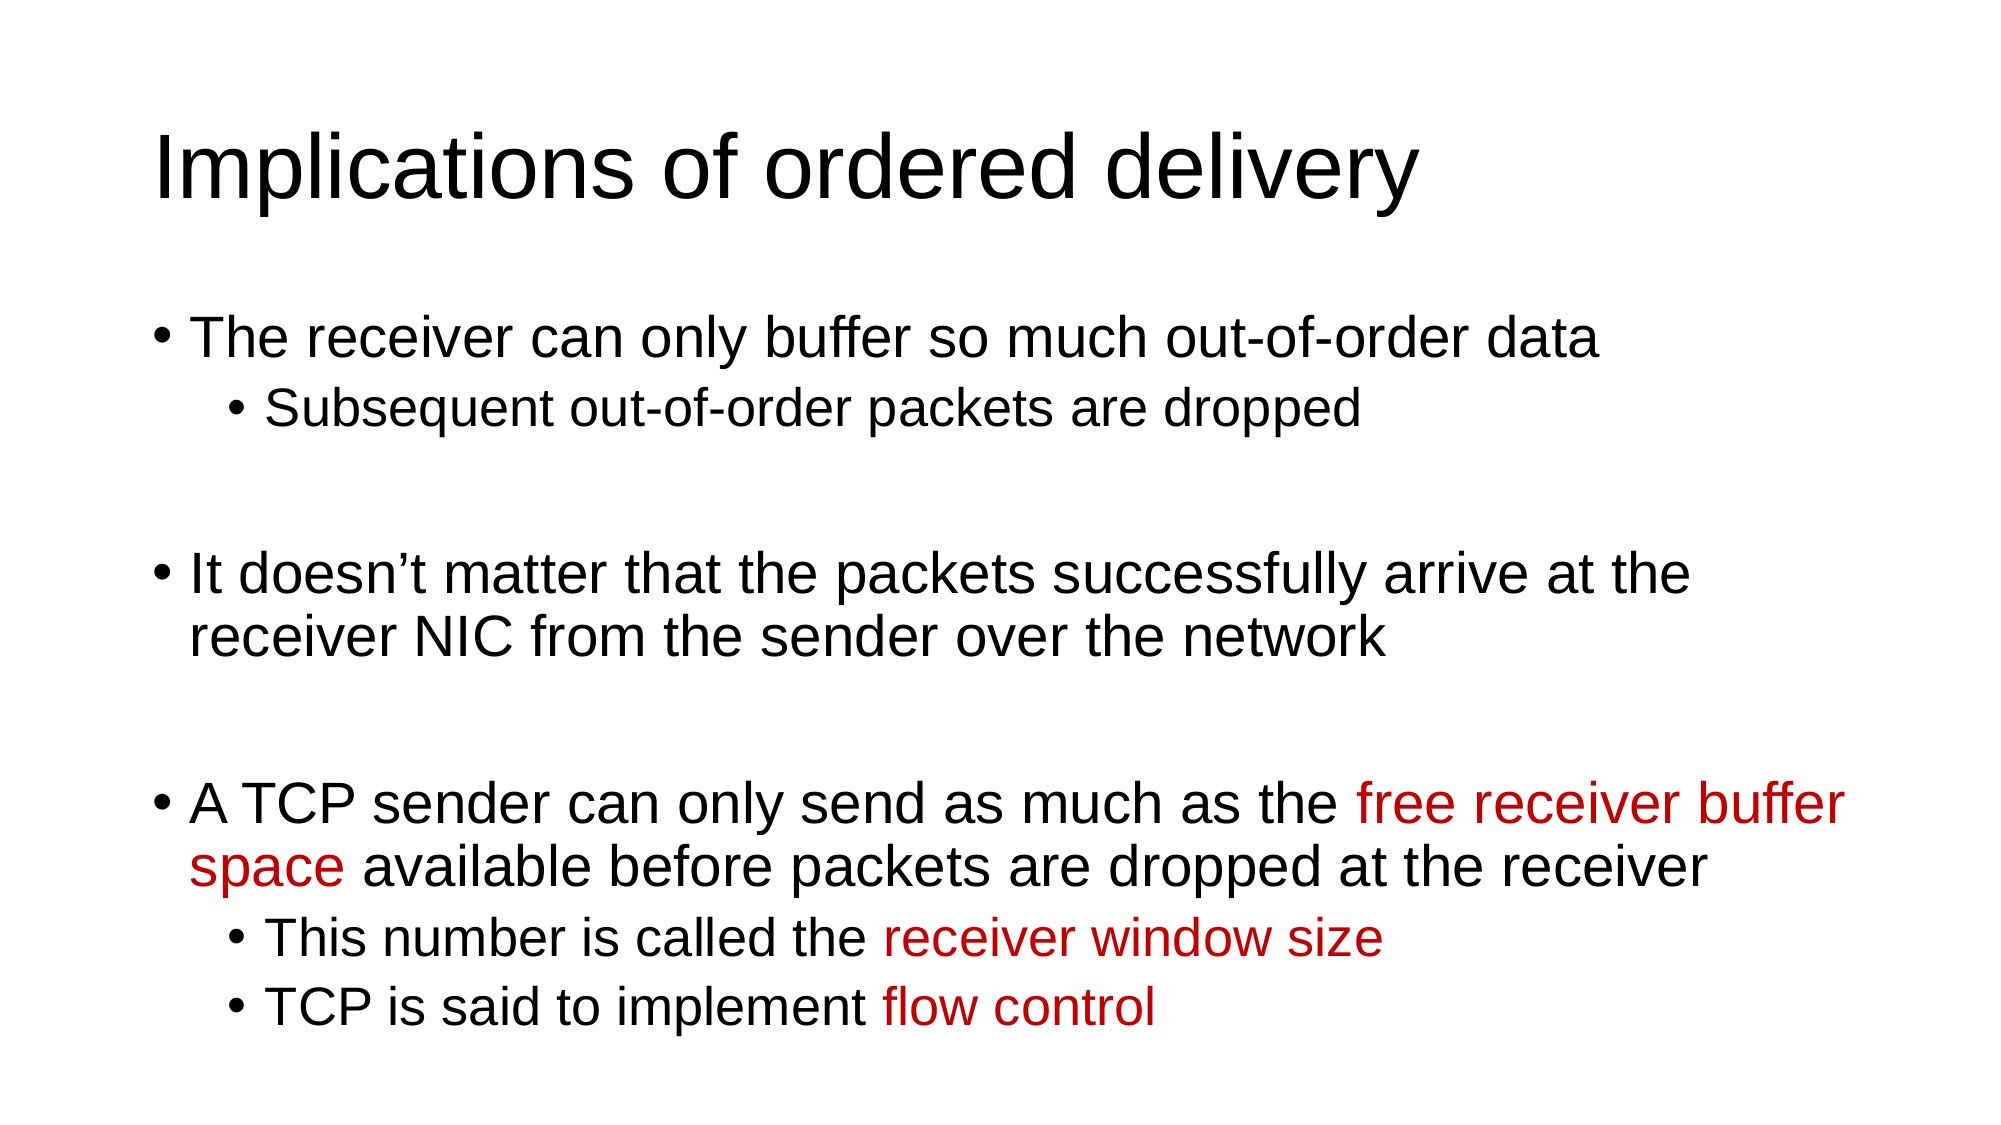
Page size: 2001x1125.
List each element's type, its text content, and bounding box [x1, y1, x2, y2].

list The receiver can only buffer so much out-of-order data Subsequent out-of-order packets are dropped It doesn’t matter that the packets successfully arrive at the receiver NIC from the sender over the network A TCP sender can only send as much as the free receiver buffer space available before packets are dropped at the receiver This number is called the receiver window size TCP is said to implement flow control [137, 299, 1863, 1125]
title Implications of ordered delivery [137, 59, 1863, 278]
